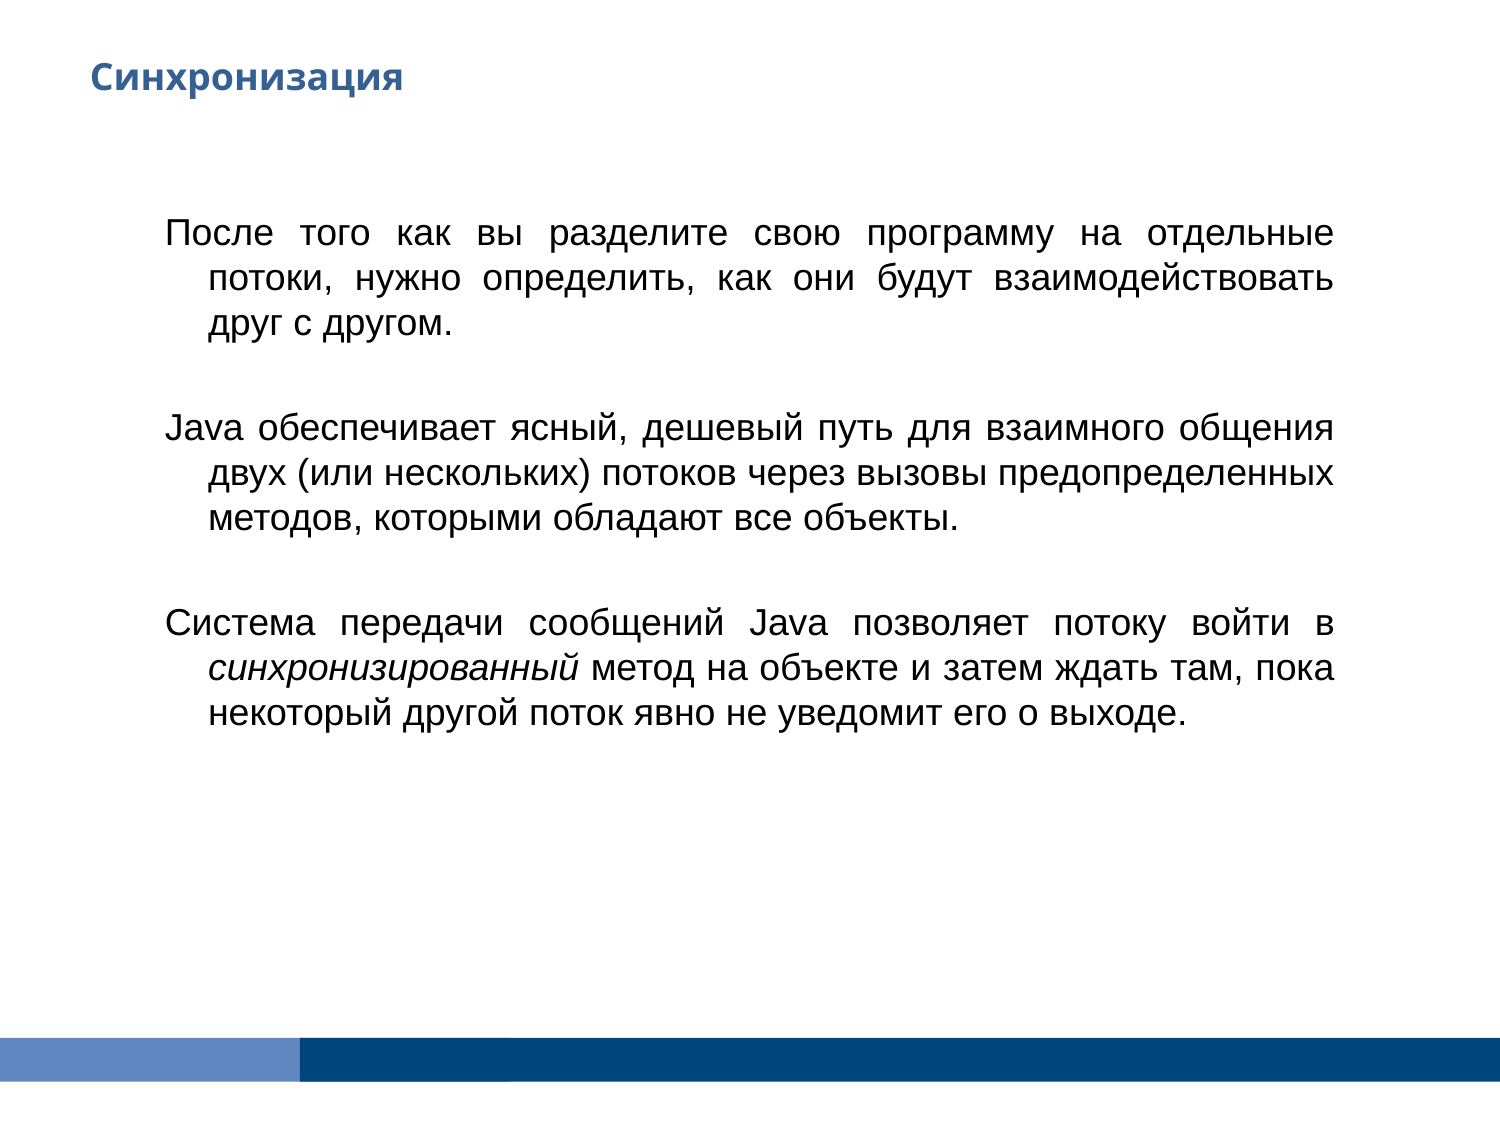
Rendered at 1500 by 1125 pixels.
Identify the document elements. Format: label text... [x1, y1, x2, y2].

text_box После того как вы разделите свою программу на отдельные потоки, нужно определить, как они будут взаимодействовать друг с другом. Java обеспечивает ясный, дешевый путь для взаимного общения двух (или нескольких) потоков через вызовы предопределенных методов, которыми обладают все объекты. Система передачи сообщений Java позволяет потоку войти в синхронизированный метод на объекте и затем ждать там, пока некоторый другой поток явно не уведомит его о выходе. [149, 200, 1350, 988]
text_box Синхронизация [74, 45, 1425, 163]
